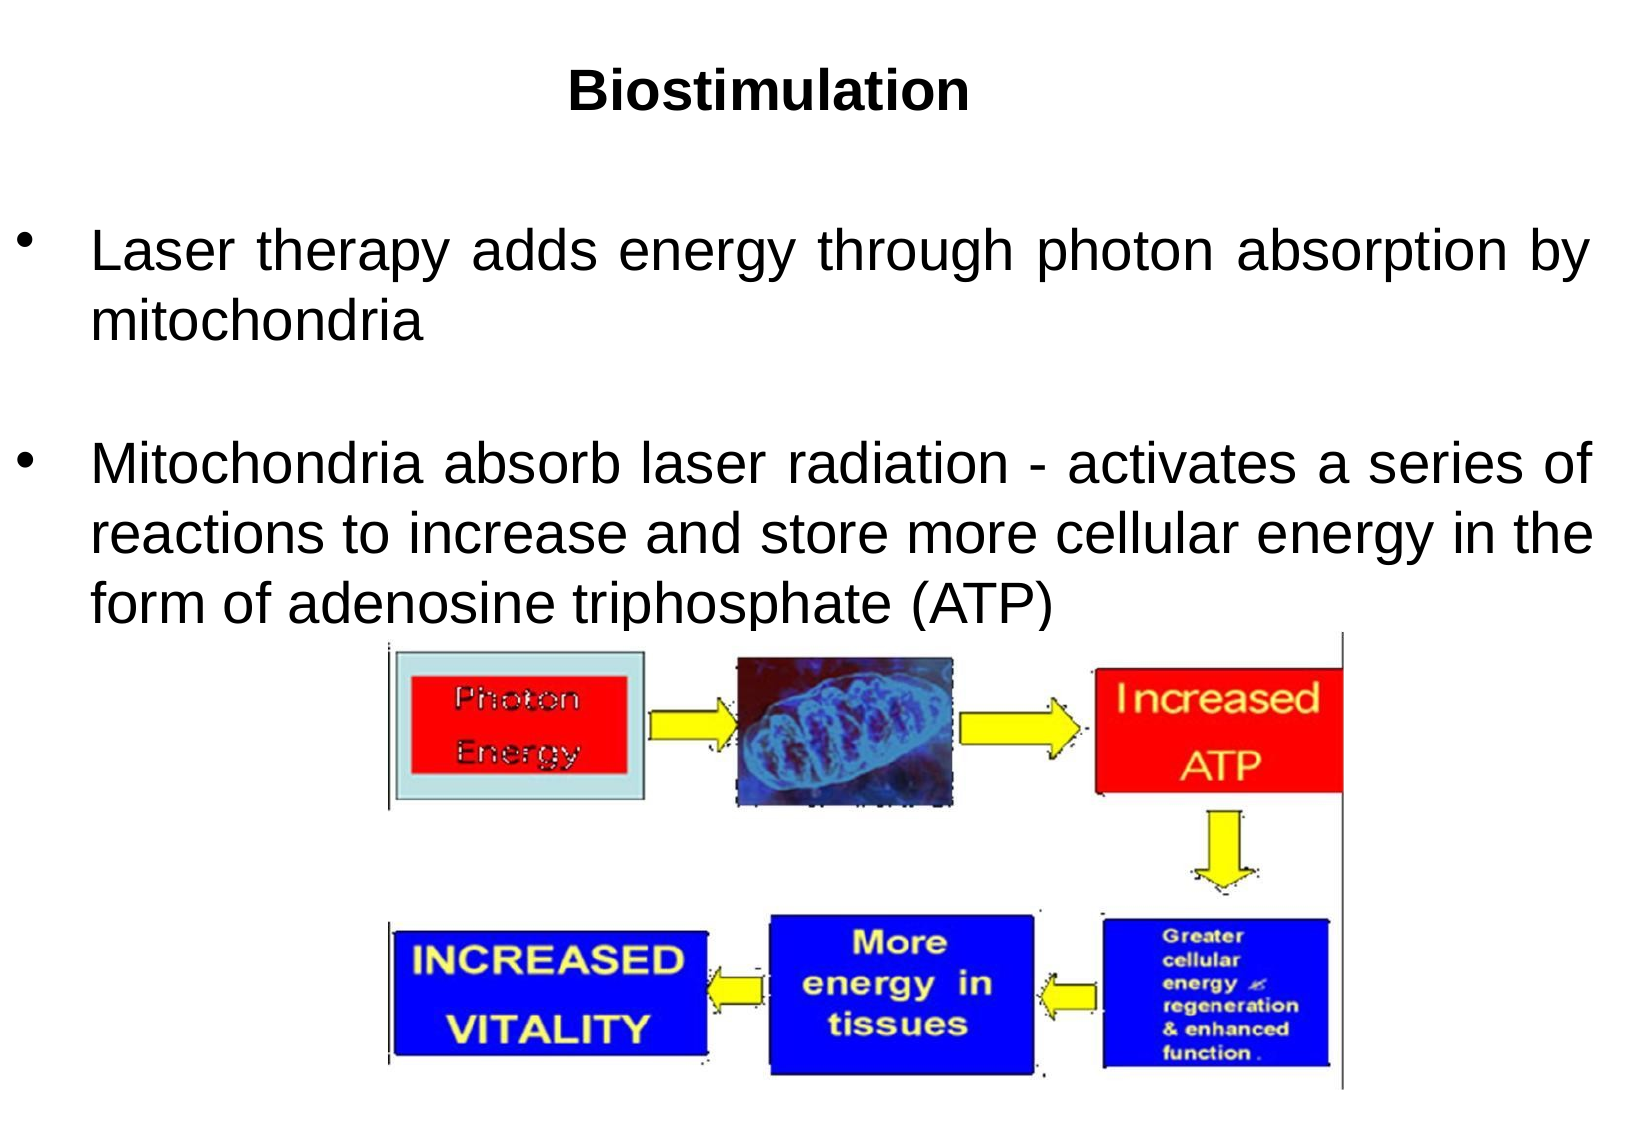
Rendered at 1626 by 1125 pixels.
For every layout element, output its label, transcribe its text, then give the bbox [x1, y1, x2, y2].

title Biostimulation [565, 0, 975, 182]
text_box [387, 631, 1344, 1090]
text_box Laser therapy adds energy through photon absorption by mitochondria Mitochondria absorb laser radiation - activates a series of reactions to increase and store more cellular energy in the form of adenosine triphosphate (ATP) [12, 209, 1613, 635]
